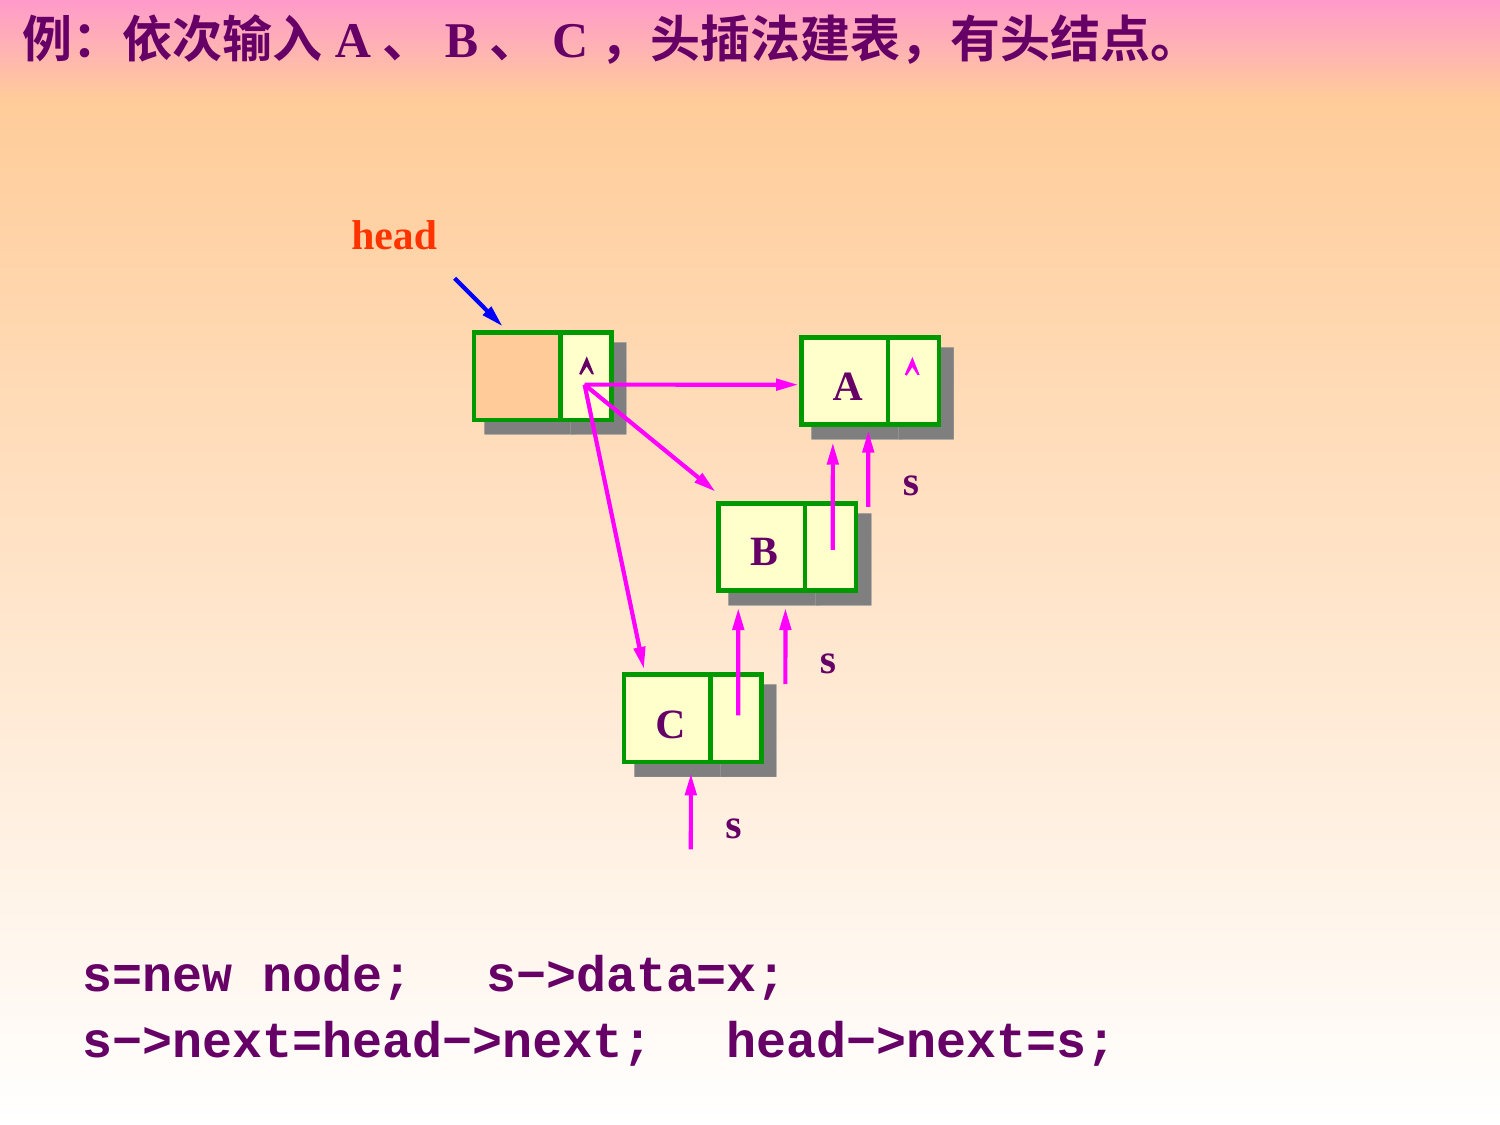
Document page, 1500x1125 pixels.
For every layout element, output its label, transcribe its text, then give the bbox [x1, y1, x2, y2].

text_box s=new node; s−>data=x; s−>next=head−>next; head−>next=s; [67, 928, 1438, 1076]
text_box 例：依次输入A、B、C，头插法建表，有头结点。 [0, 0, 1173, 75]
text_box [785, 608, 852, 690]
text_box [826, 443, 840, 501]
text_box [867, 431, 935, 512]
text_box [593, 430, 646, 668]
text_box [732, 609, 745, 672]
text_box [690, 774, 757, 855]
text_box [336, 199, 502, 326]
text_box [623, 674, 762, 763]
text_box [473, 332, 612, 421]
text_box [617, 378, 796, 391]
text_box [718, 503, 857, 592]
text_box [617, 410, 715, 491]
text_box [801, 336, 940, 425]
